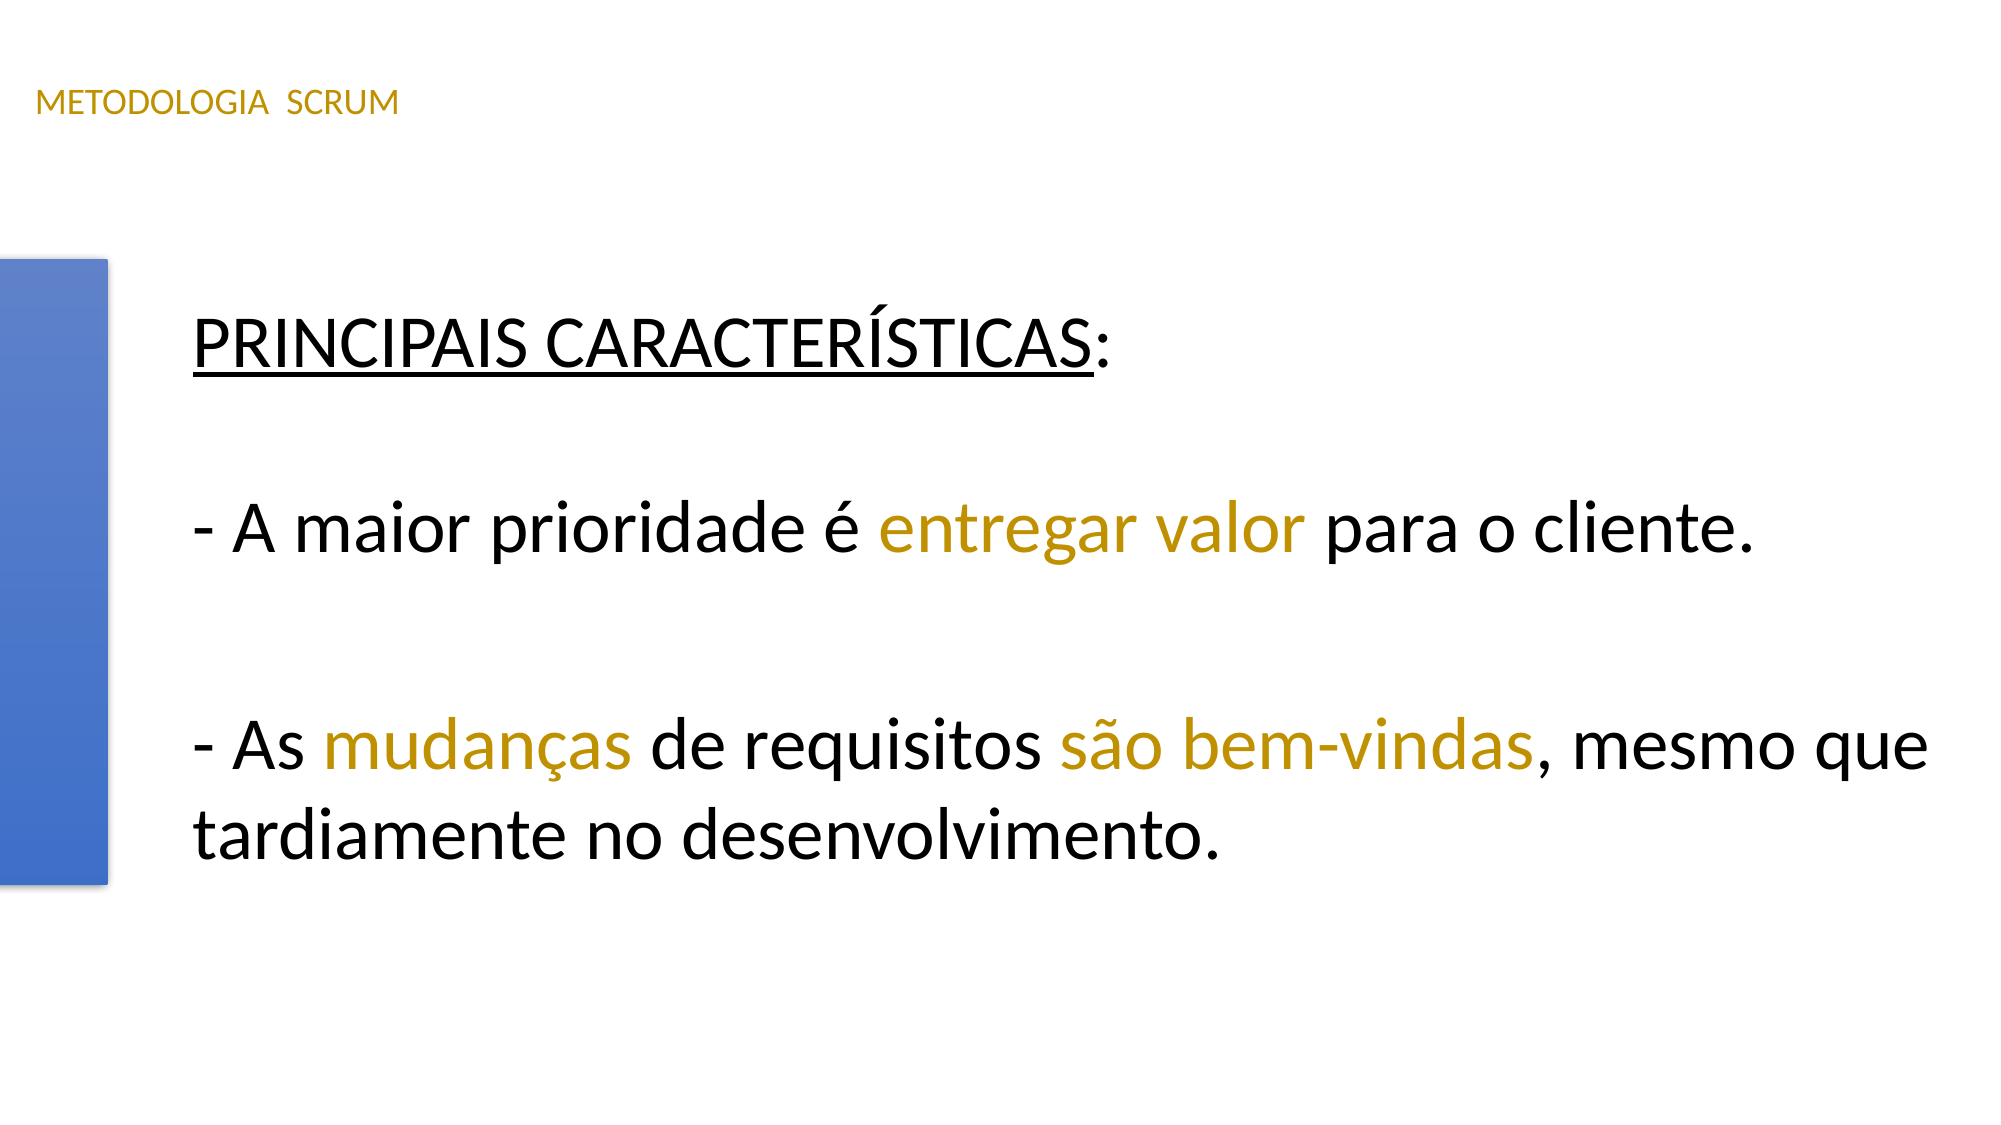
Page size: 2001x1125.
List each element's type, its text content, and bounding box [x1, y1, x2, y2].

text_box - As mudanças de requisitos são bem-vindas, mesmo que tardiamente no desenvolvimento. [178, 687, 1974, 883]
text_box METODOLOGIA SCRUM [20, 69, 867, 130]
text_box PRINCIPAIS CARACTERÍSTICAS: [178, 284, 1974, 390]
text_box - A maior prioridade é entregar valor para o cliente. [178, 469, 1974, 575]
text_box [0, 259, 108, 885]
